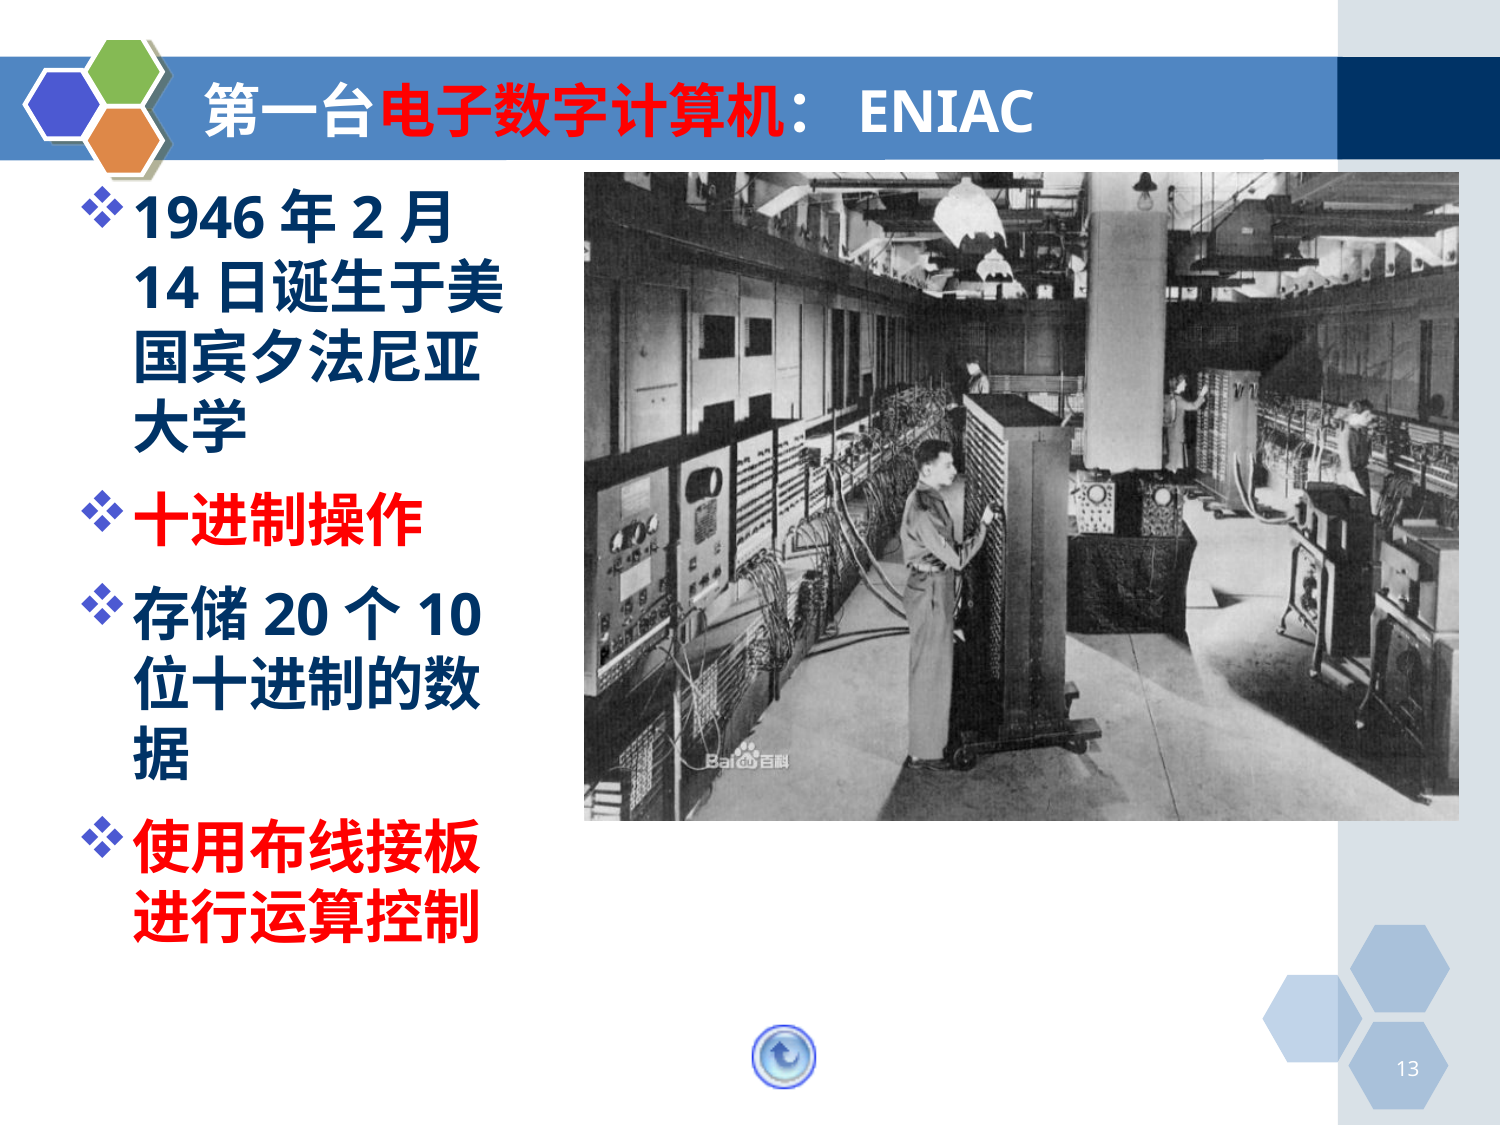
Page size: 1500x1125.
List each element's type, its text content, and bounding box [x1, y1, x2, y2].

slide_number 13 [1359, 1047, 1435, 1086]
picture [584, 172, 1459, 821]
picture [749, 1022, 819, 1093]
title 第一台电子数字计算机：ENIAC [187, 62, 1288, 155]
list 1946年2月14日诞生于美国宾夕法尼亚大学 十进制操作 存储20个10位十进制的数据 使用布线接板进行运算控制 [61, 172, 550, 917]
